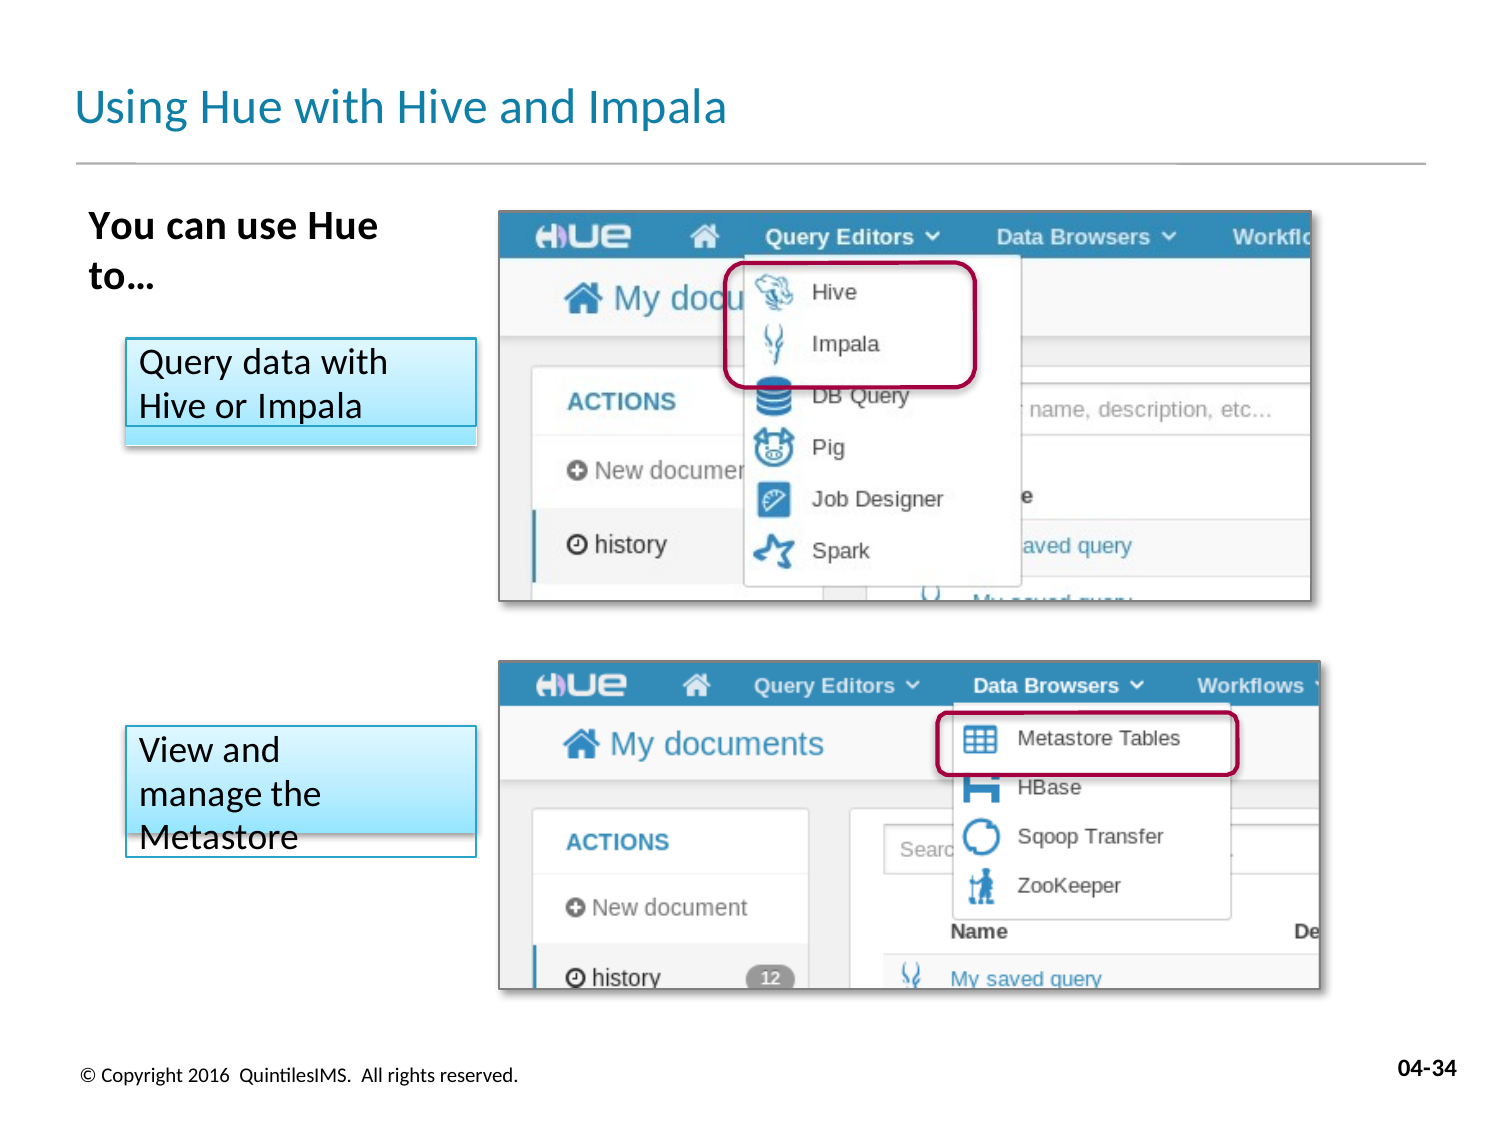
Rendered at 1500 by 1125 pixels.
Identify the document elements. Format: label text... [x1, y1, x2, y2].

text_box [428, 331, 488, 461]
footer © Copyright 2016 QuintilesIMS. All rights reserved. [77, 1061, 1189, 1125]
text_box [498, 211, 1312, 602]
text_box [937, 712, 1238, 775]
text_box [498, 661, 1320, 989]
text_box Query data with Hive or Impala [126, 338, 476, 427]
text_box You can use Hue to… [86, 197, 450, 298]
text_box [725, 262, 976, 388]
text_box [924, 704, 1250, 792]
title Using Hue with Hive and Impala [72, 45, 1428, 262]
text_box View and manage the Metastore [126, 726, 476, 858]
slide_number 04-34 [1395, 1051, 1461, 1125]
text_box [491, 204, 1327, 617]
text_box [712, 254, 988, 405]
text_box [455, 718, 488, 848]
text_box [491, 654, 1336, 1005]
text_box [106, 714, 455, 859]
text_box [126, 427, 476, 445]
text_box [106, 327, 428, 471]
